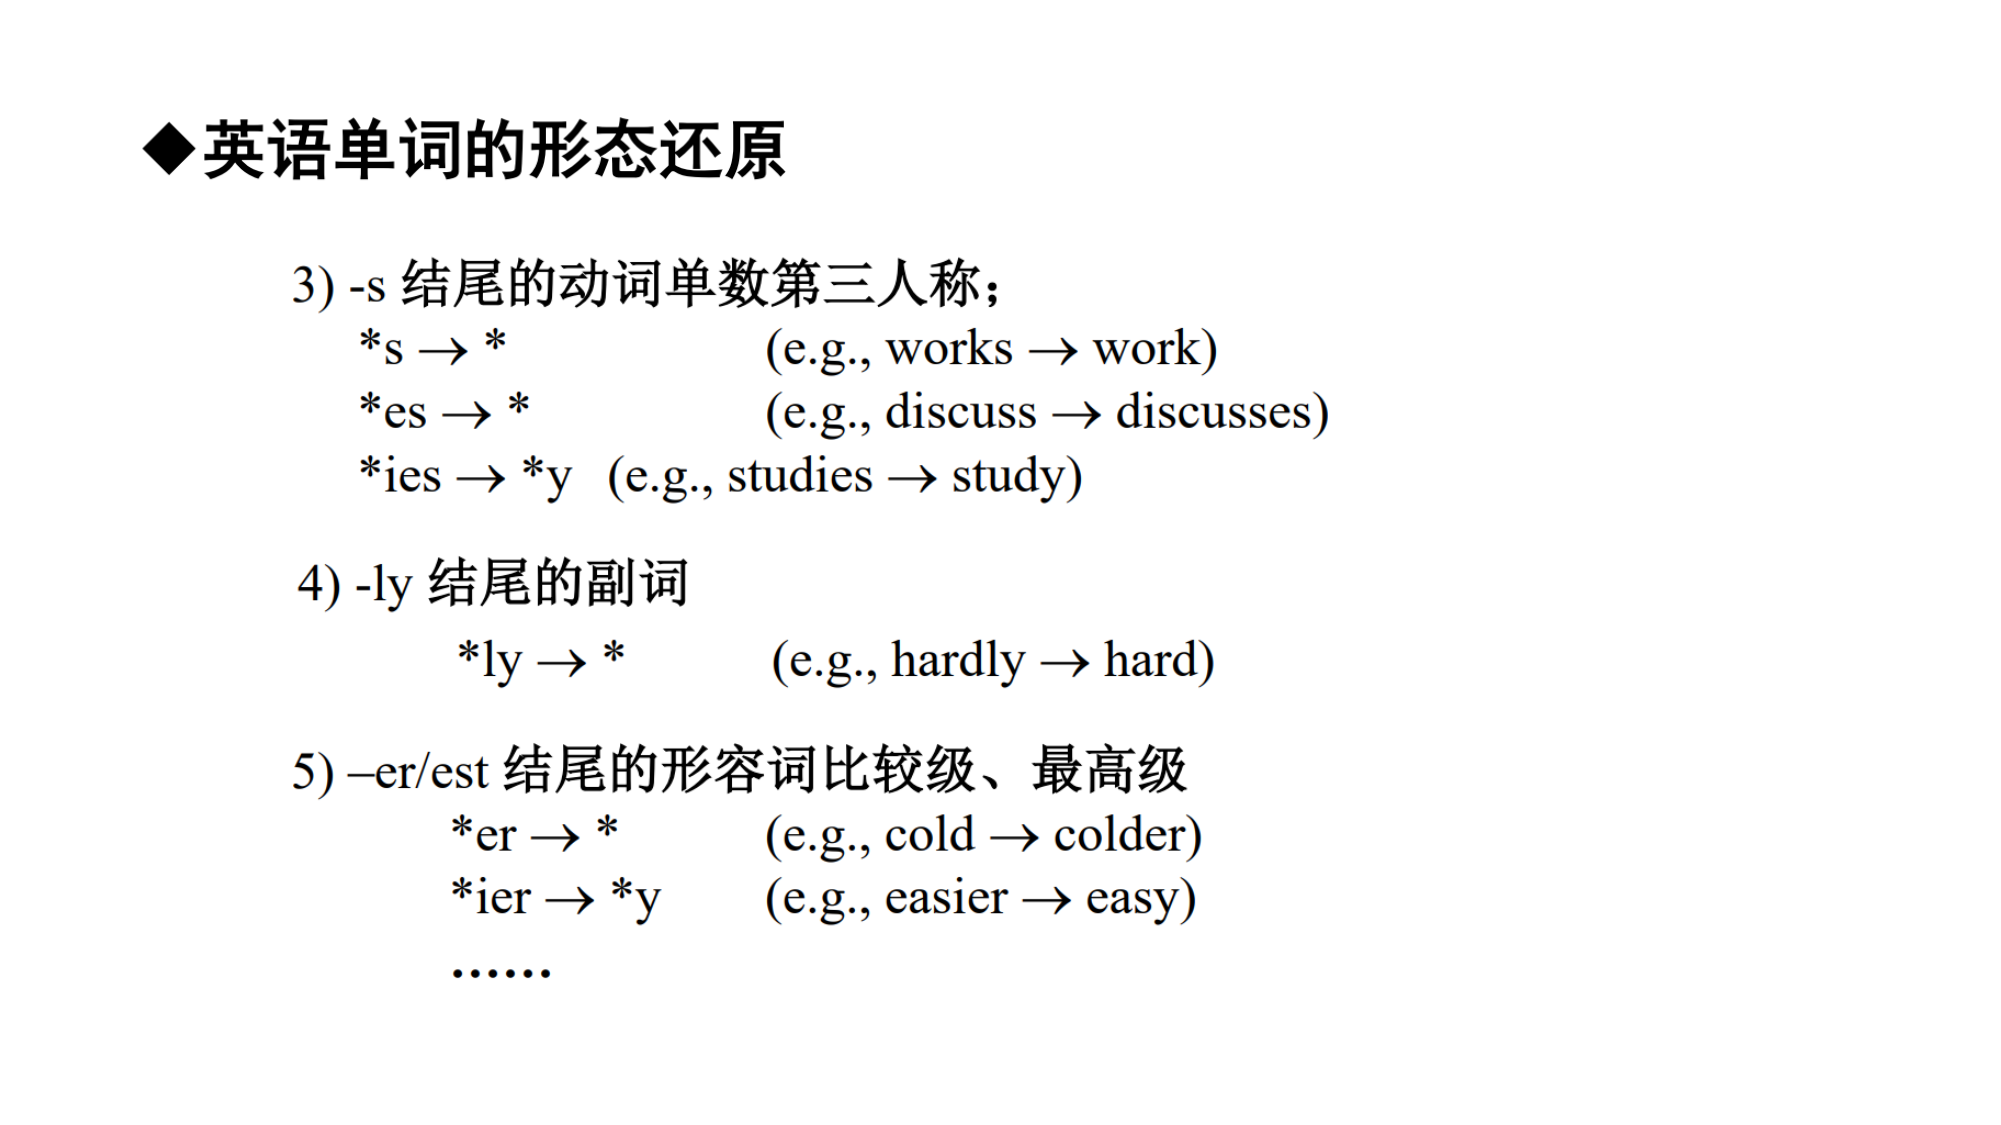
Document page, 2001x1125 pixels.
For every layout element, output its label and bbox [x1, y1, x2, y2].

picture [121, 103, 1341, 197]
picture [280, 251, 1566, 1022]
